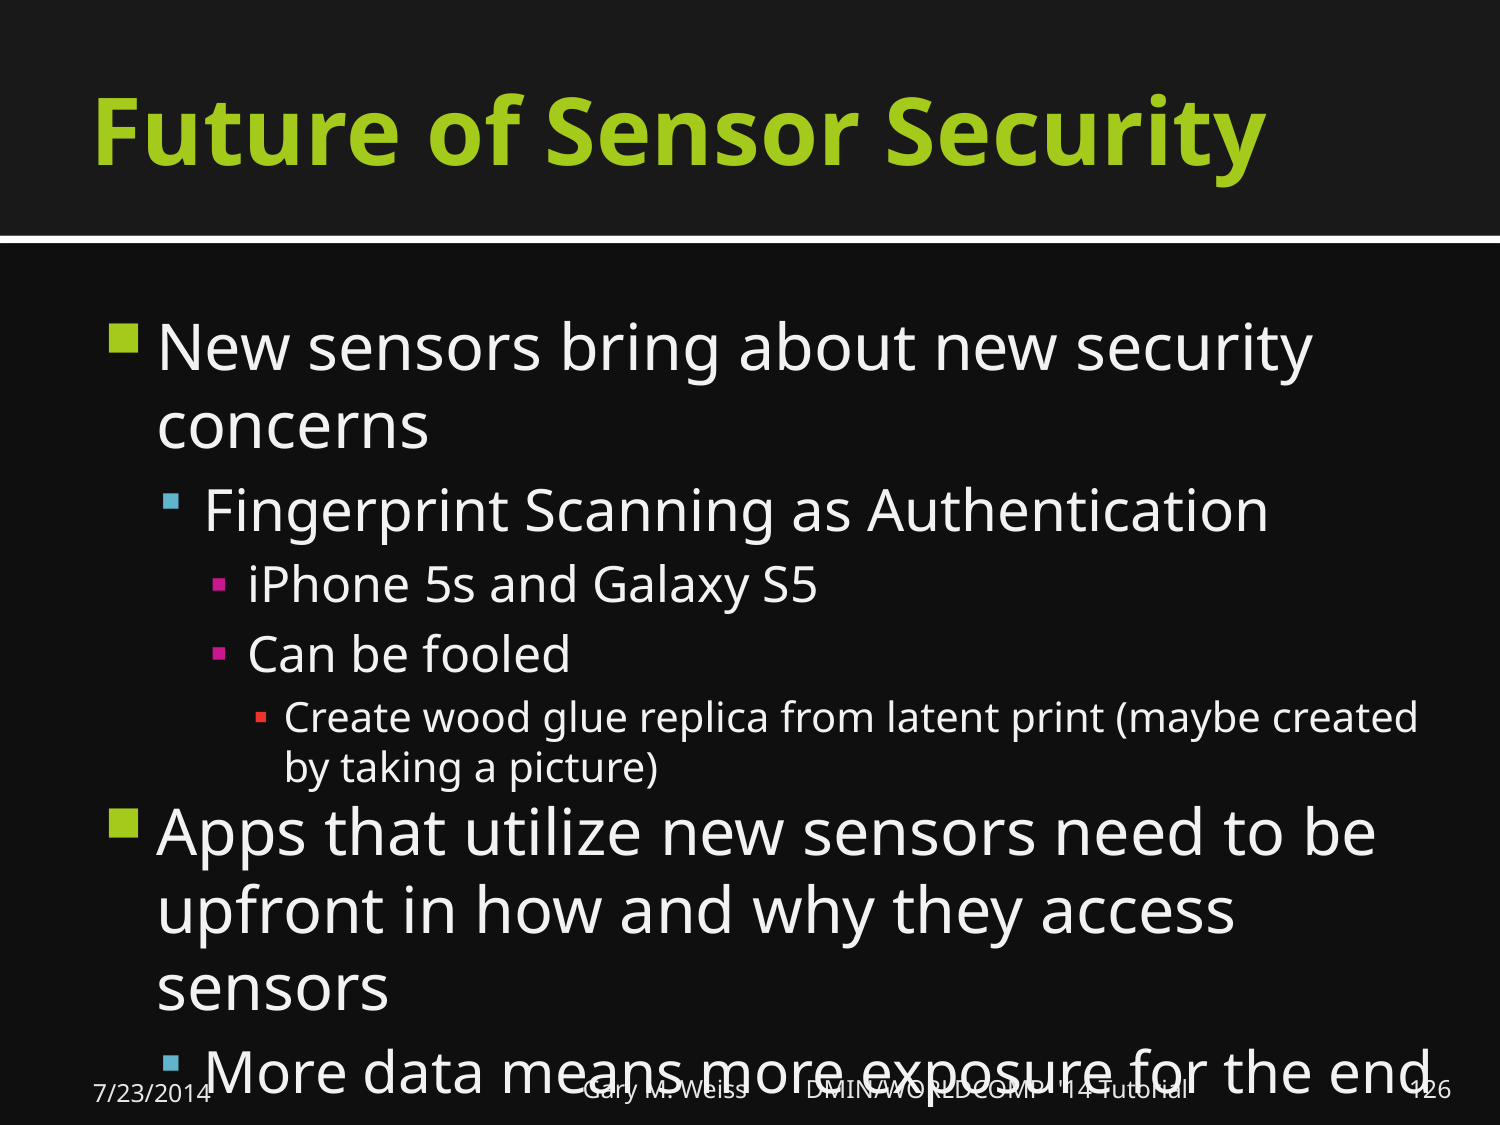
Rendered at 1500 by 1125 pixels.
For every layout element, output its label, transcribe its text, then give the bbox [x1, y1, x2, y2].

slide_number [75, 1062, 425, 1108]
list New sensors bring about new security concerns Fingerprint Scanning as Authentication iPhone 5s and Galaxy S5 Can be fooled Create wood glue replica from latent print (maybe created by taking a picture) Apps that utilize new sensors need to be upfront in how and why they access sensors More data means more exposure for the end user [75, 291, 1450, 1050]
footer Gary M. Weiss DMIN/WORLDCOMP '14 Tutorial [575, 1062, 1337, 1108]
slide_number 126 [1345, 1062, 1467, 1108]
title Future of Sensor Security [75, 25, 1425, 231]
